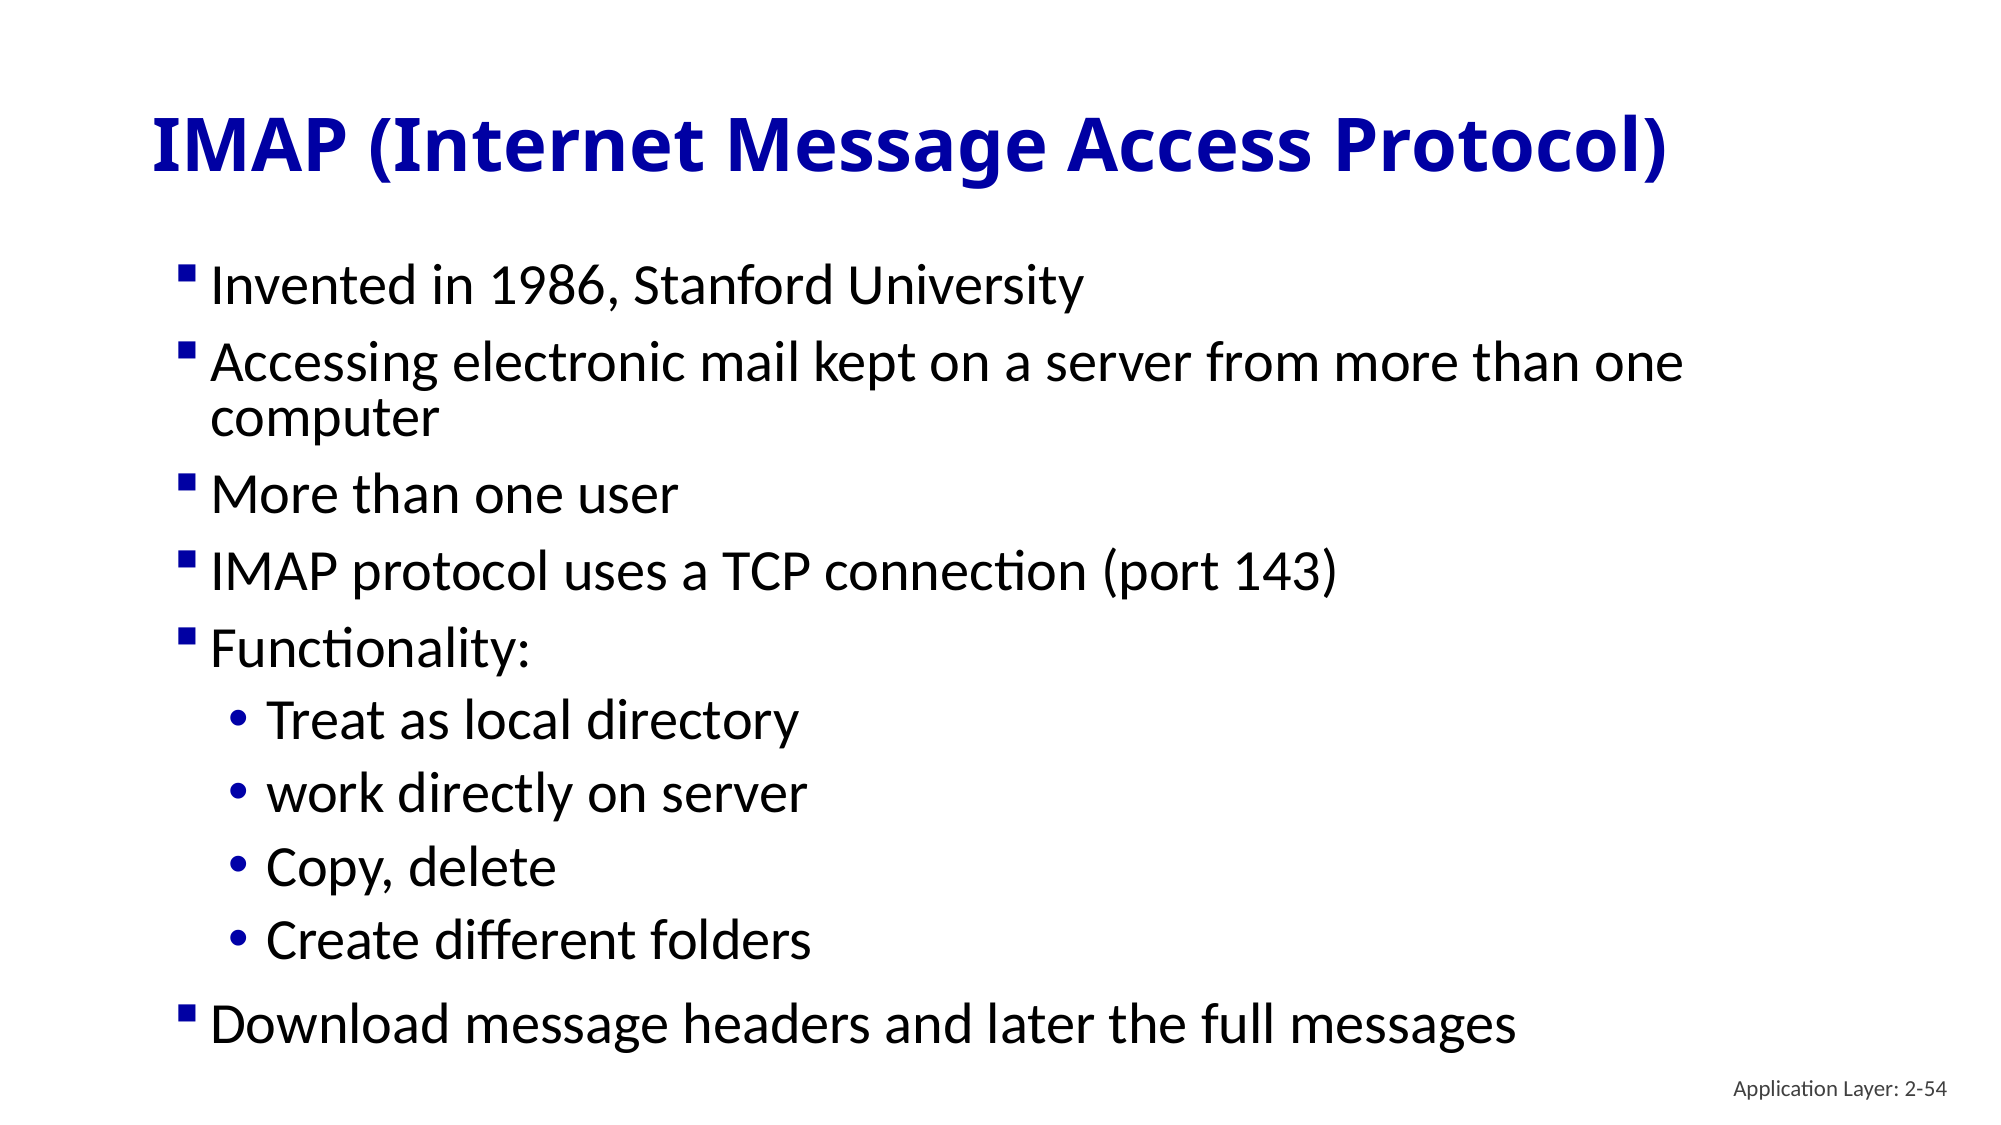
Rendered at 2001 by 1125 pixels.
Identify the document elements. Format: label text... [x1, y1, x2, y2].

list Invented in 1986, Stanford University Accessing electronic mail kept on a server from more than one computer More than one user IMAP protocol uses a TCP connection (port 143) Functionality: Treat as local directory work directly on server Copy, delete Create different folders Download message headers and later the full messages [137, 251, 1863, 1026]
title IMAP (Internet Message Access Protocol) [137, 74, 1863, 221]
slide_number Application Layer: 2-54 [1512, 1056, 1963, 1117]
